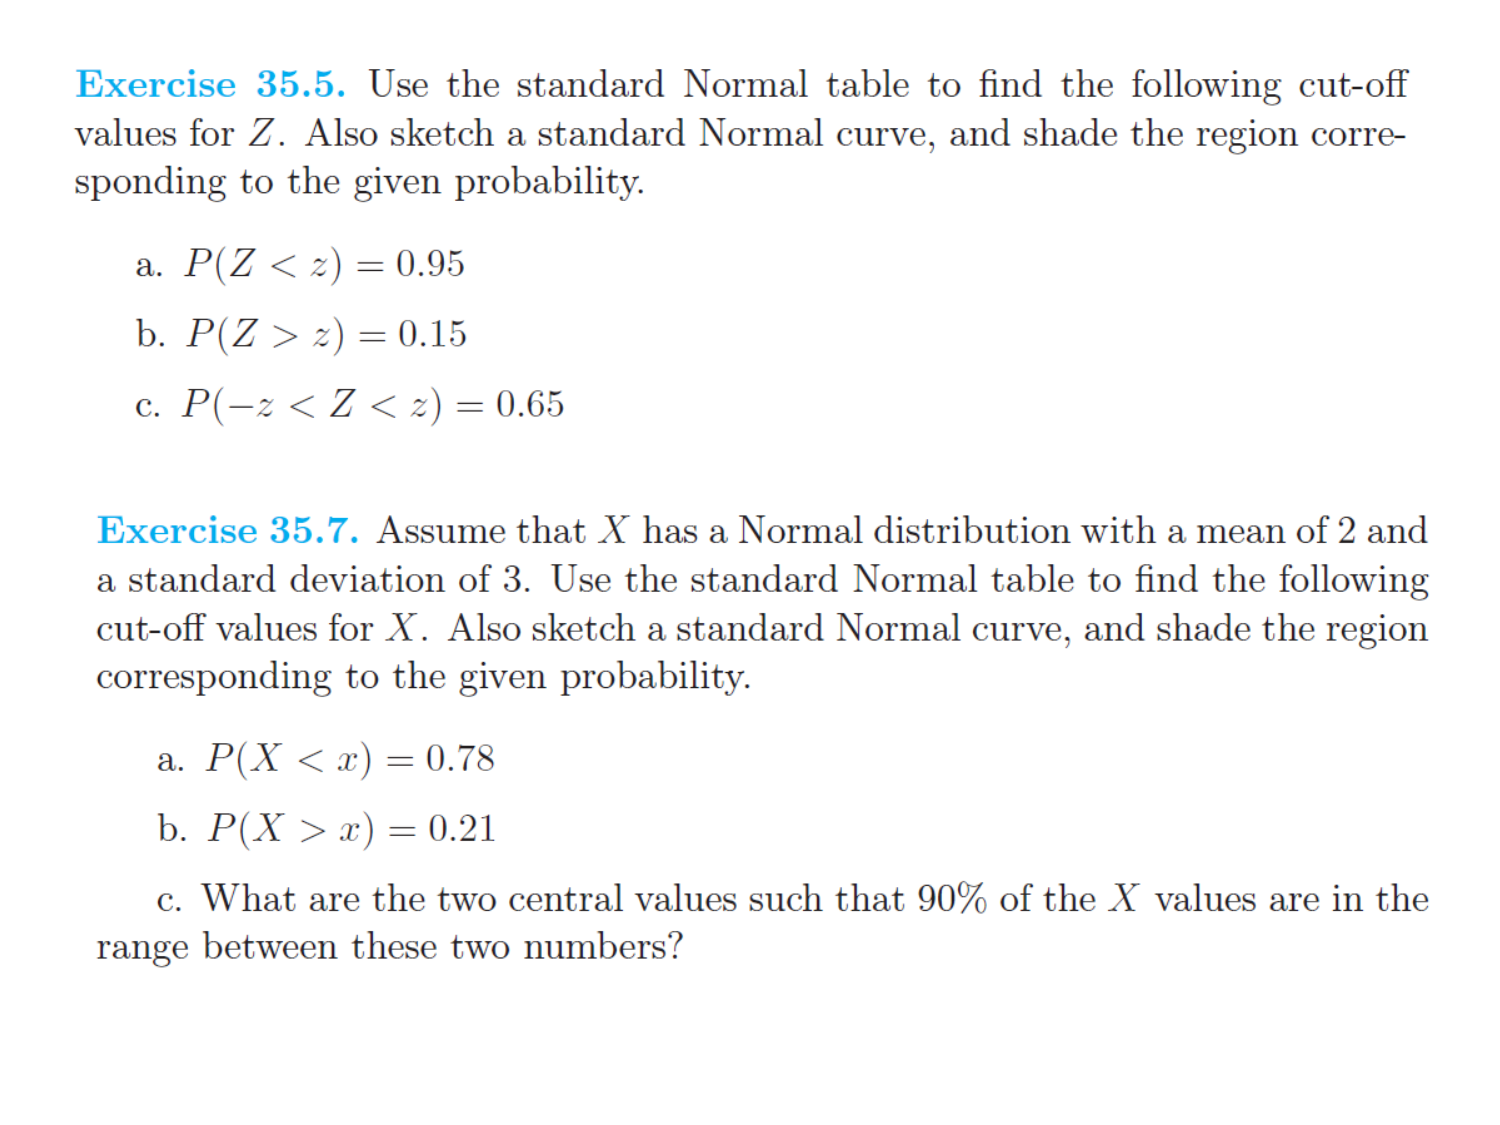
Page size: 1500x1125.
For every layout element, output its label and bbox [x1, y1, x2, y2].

picture [58, 58, 1428, 428]
picture [77, 497, 1447, 975]
